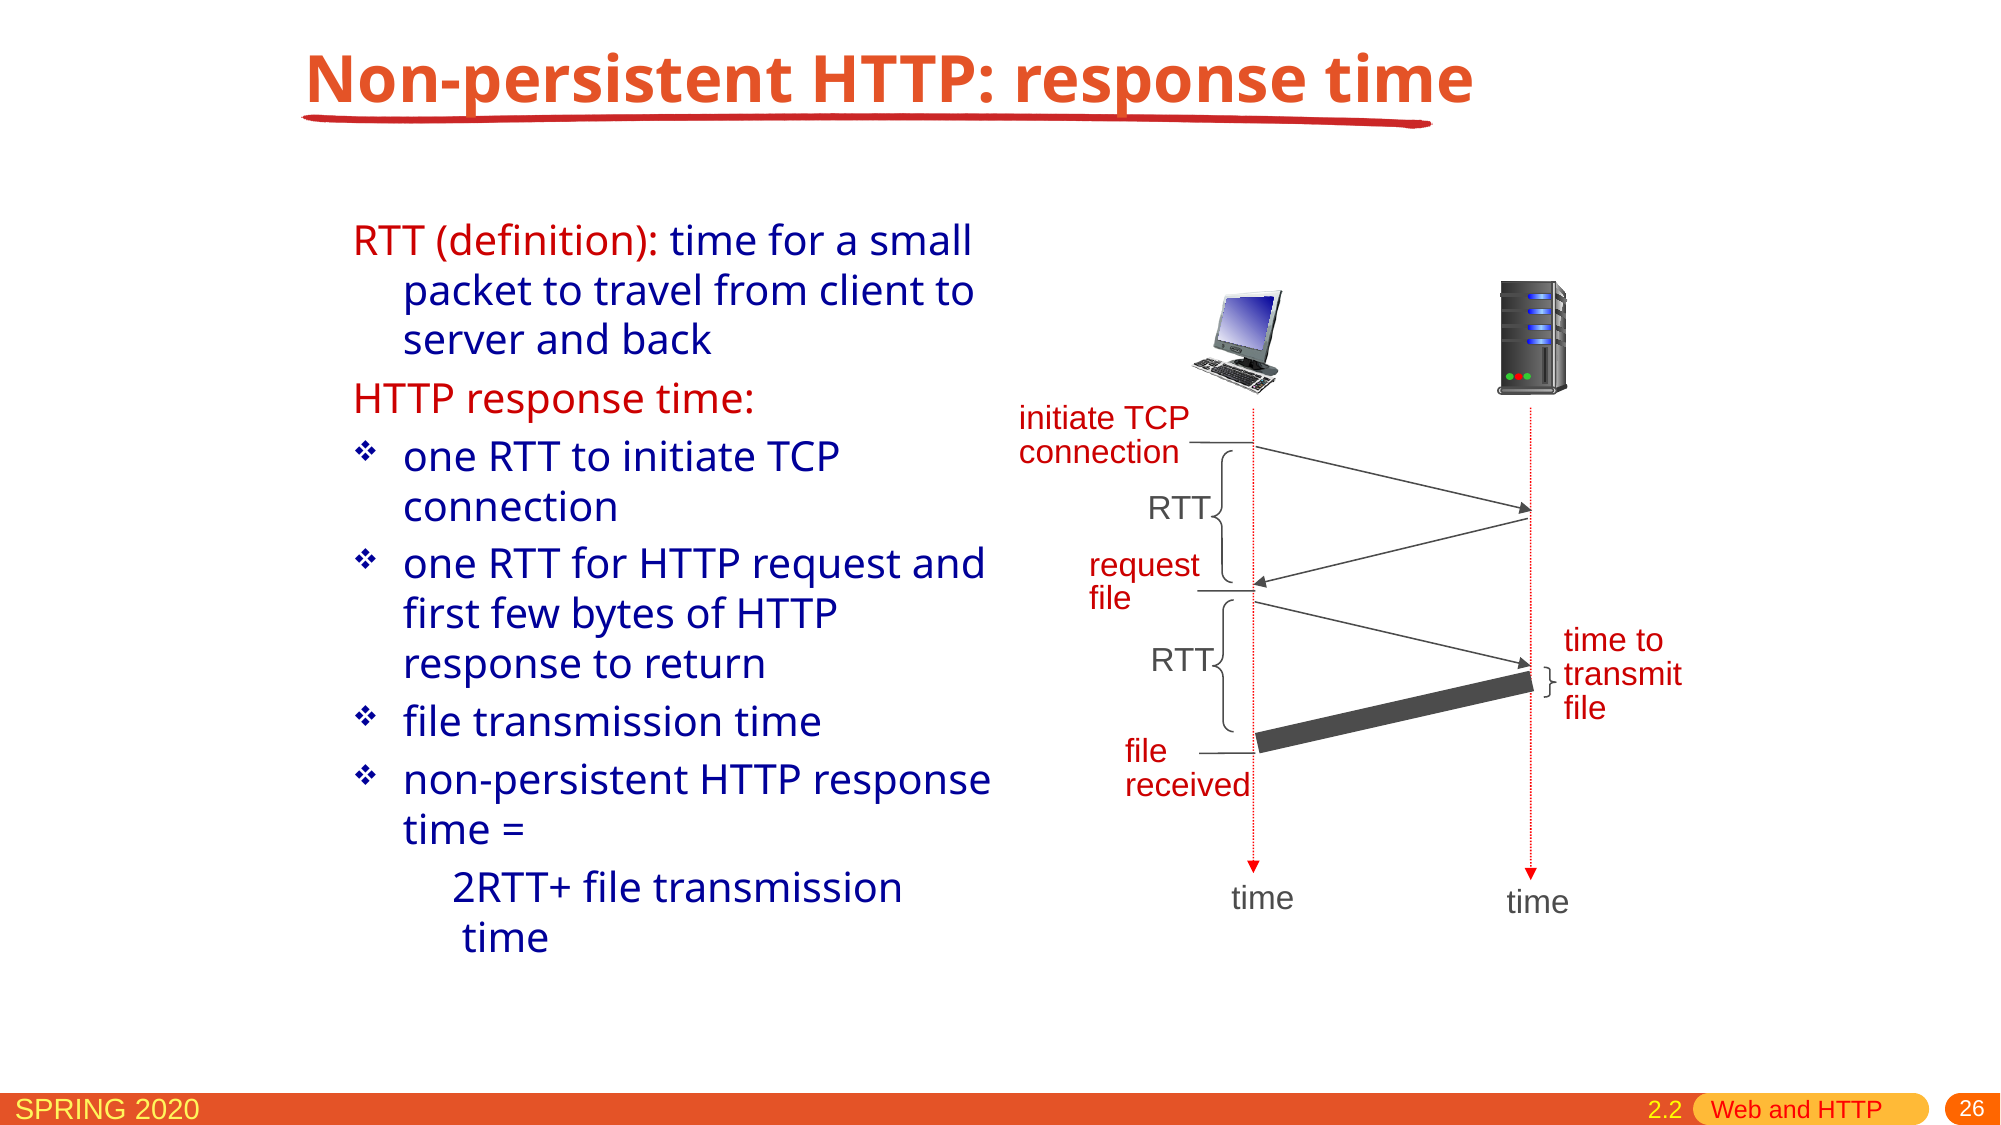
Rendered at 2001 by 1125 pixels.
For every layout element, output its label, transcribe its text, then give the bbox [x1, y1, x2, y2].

text_box RTT [1132, 485, 1227, 534]
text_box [1169, 285, 1285, 403]
text_box [1543, 667, 1549, 698]
text_box time to transmit file [1549, 617, 1707, 734]
text_box request file [1074, 541, 1216, 625]
text_box [1223, 599, 1234, 728]
text_box time [1216, 875, 1310, 925]
text_box [1524, 865, 1537, 872]
text_box [1253, 518, 1528, 588]
title Non-persistent HTTP: response time [289, 0, 1639, 152]
text_box [1254, 601, 1531, 670]
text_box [1497, 281, 1568, 395]
list RTT (definition): time for a small packet to travel from client to server and back HTTP response time: one RTT to initiate TCP connection one RTT for HTTP request and first few bytes of HTTP response to return file transmission time non-persistent HTTP response time = 2RTT+ file transmission time [337, 206, 1009, 969]
text_box [1255, 446, 1533, 514]
text_box 2.2 Web and HTTP [1626, 1086, 1945, 1125]
text_box initiate TCP connection [1004, 395, 1206, 478]
text_box [1247, 860, 1260, 874]
text_box RTT [1135, 636, 1230, 686]
text_box [1221, 450, 1233, 583]
text_box file received [1110, 728, 1266, 811]
text_box time [1491, 872, 1585, 928]
picture [296, 109, 1447, 133]
